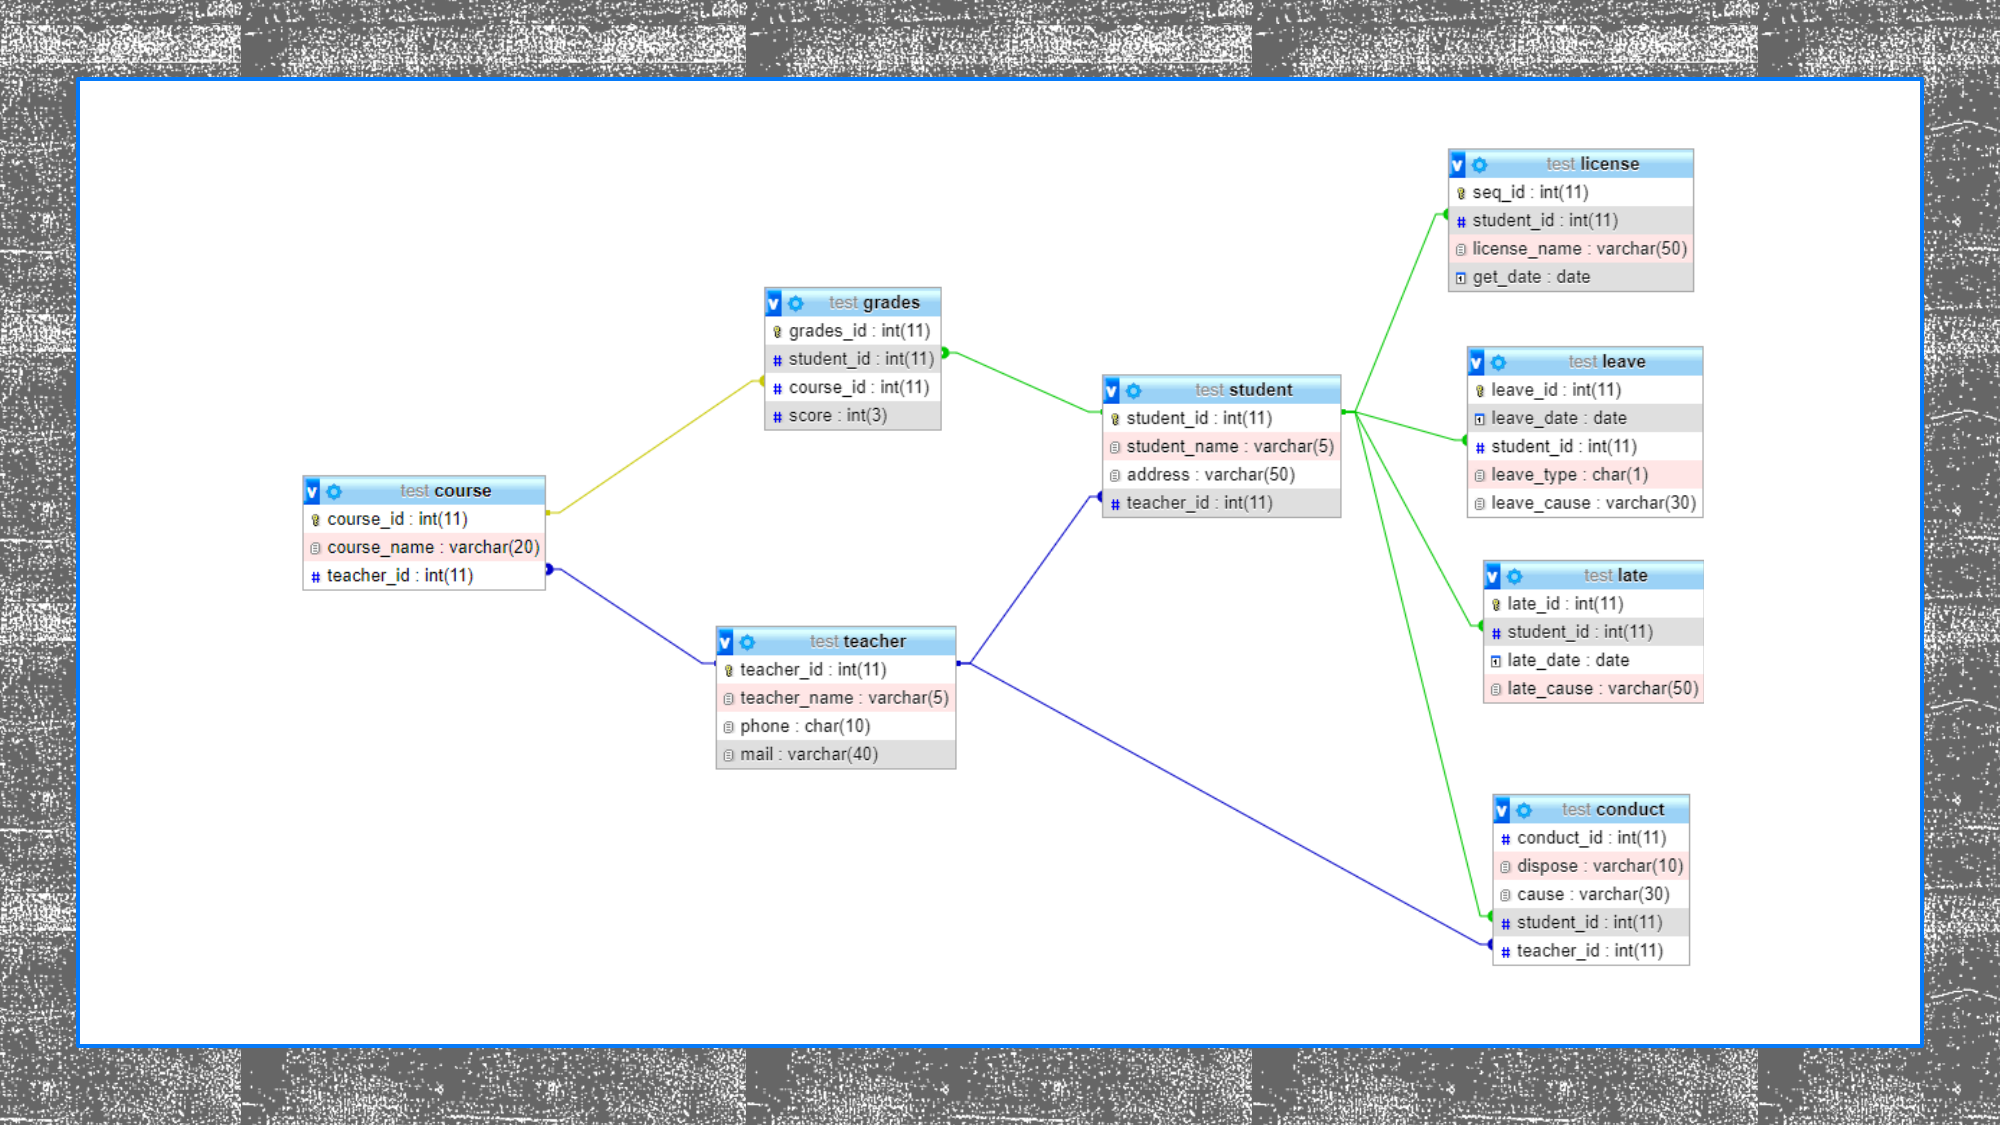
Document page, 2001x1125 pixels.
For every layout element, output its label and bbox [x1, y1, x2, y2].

text_box [1872, 1024, 1944, 1096]
text_box [0, 0, 2000, 1125]
text_box [77, 78, 1923, 1047]
picture [295, 131, 1704, 993]
